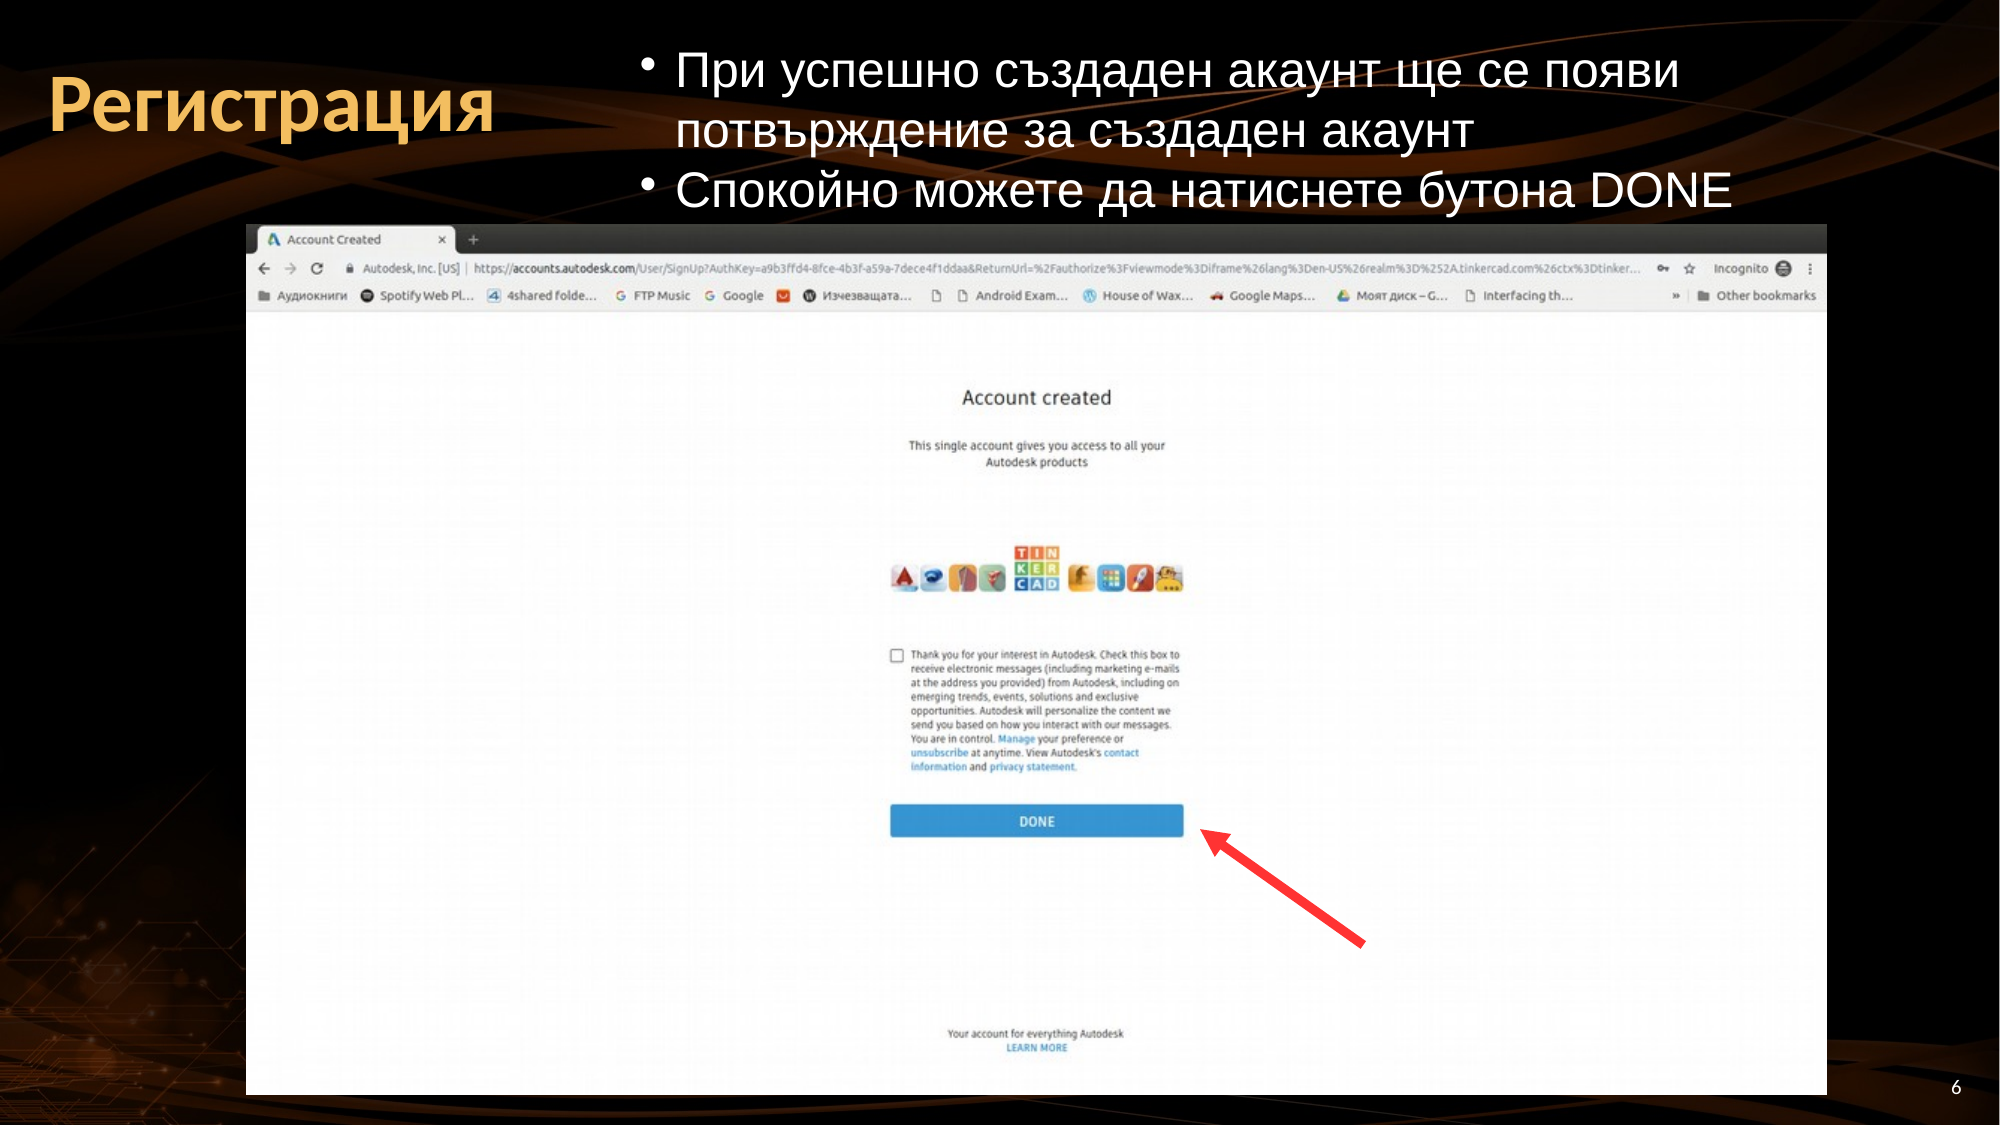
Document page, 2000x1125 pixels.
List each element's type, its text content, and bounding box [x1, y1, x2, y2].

text_box При успешно създаден акаунт ще се появи потвърждение за създаден акаунт Спокойно можете да натиснете бутона DONE [624, 30, 1950, 213]
text_box Регистрация [30, 6, 1602, 189]
text_box 6 [1897, 1070, 1968, 1103]
picture [0, 0, 2000, 1125]
